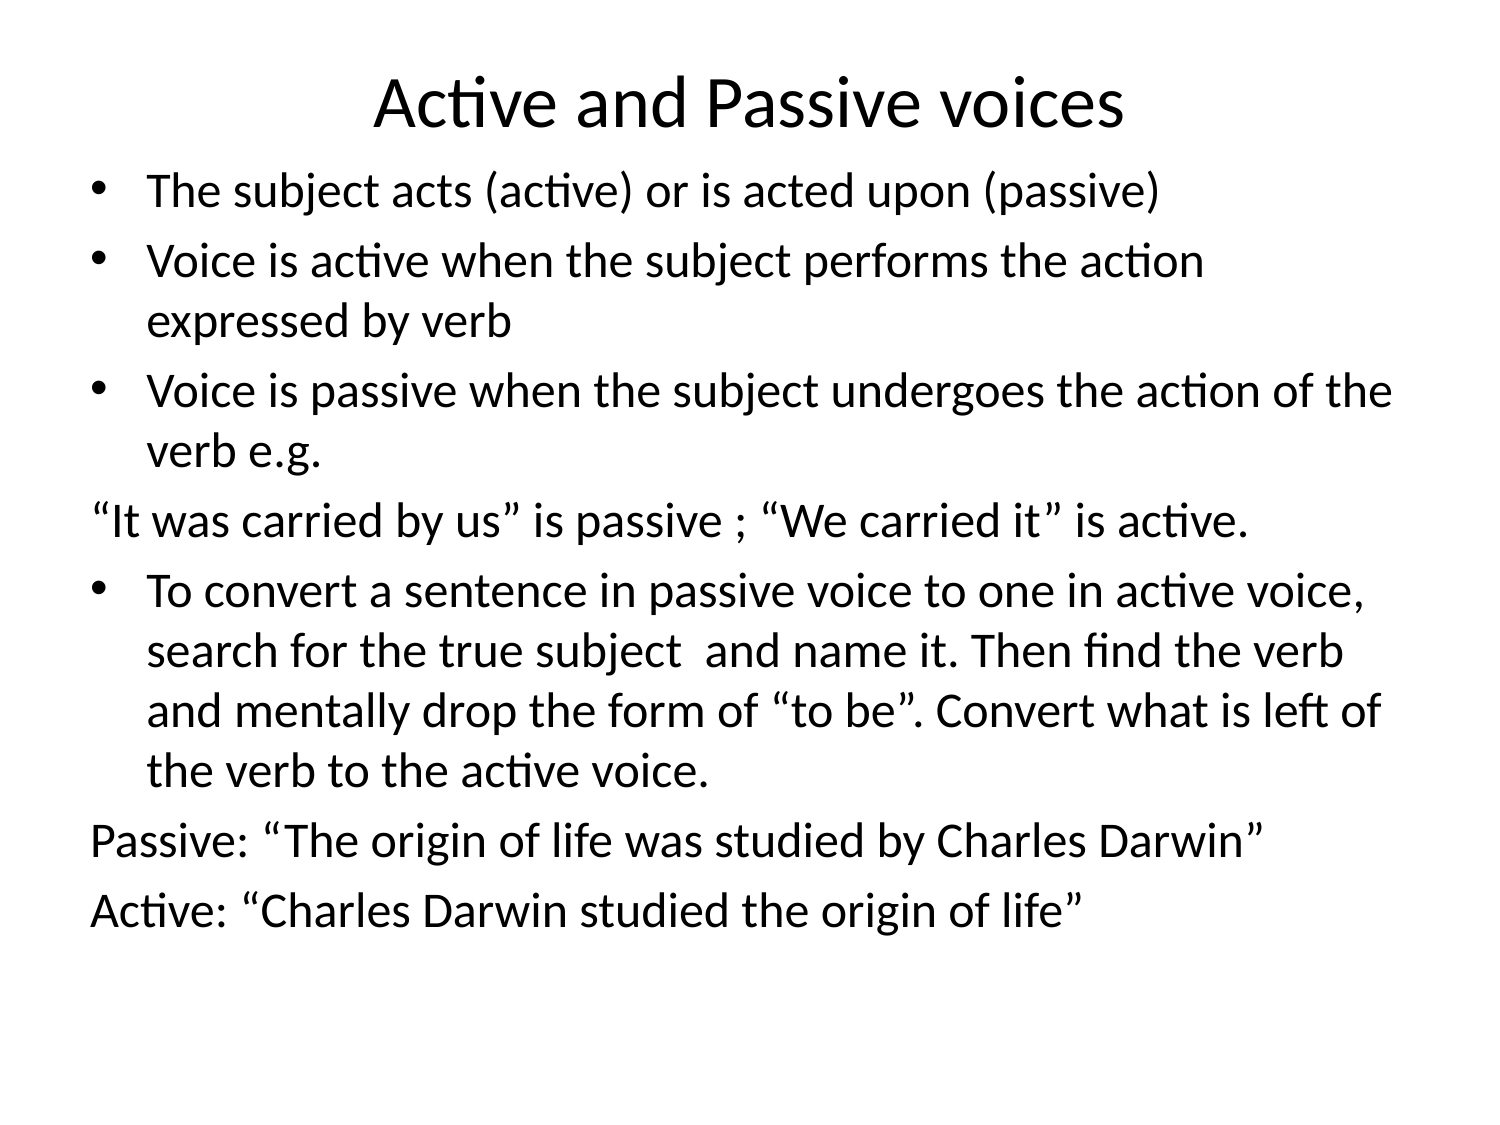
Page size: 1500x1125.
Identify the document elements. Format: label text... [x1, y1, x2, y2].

title Active and Passive voices [75, 45, 1425, 149]
list The subject acts (active) or is acted upon (passive) Voice is active when the subject performs the action expressed by verb Voice is passive when the subject undergoes the action of the verb e.g. “It was carried by us” is passive ; “We carried it” is active. To convert a sentence in passive voice to one in active voice, search for the true subject and name it. Then find the verb and mentally drop the form of “to be”. Convert what is left of the verb to the active voice. Passive: “The origin of life was studied by Charles Darwin” Active: “Charles Darwin studied the origin of life” [75, 149, 1425, 1005]
